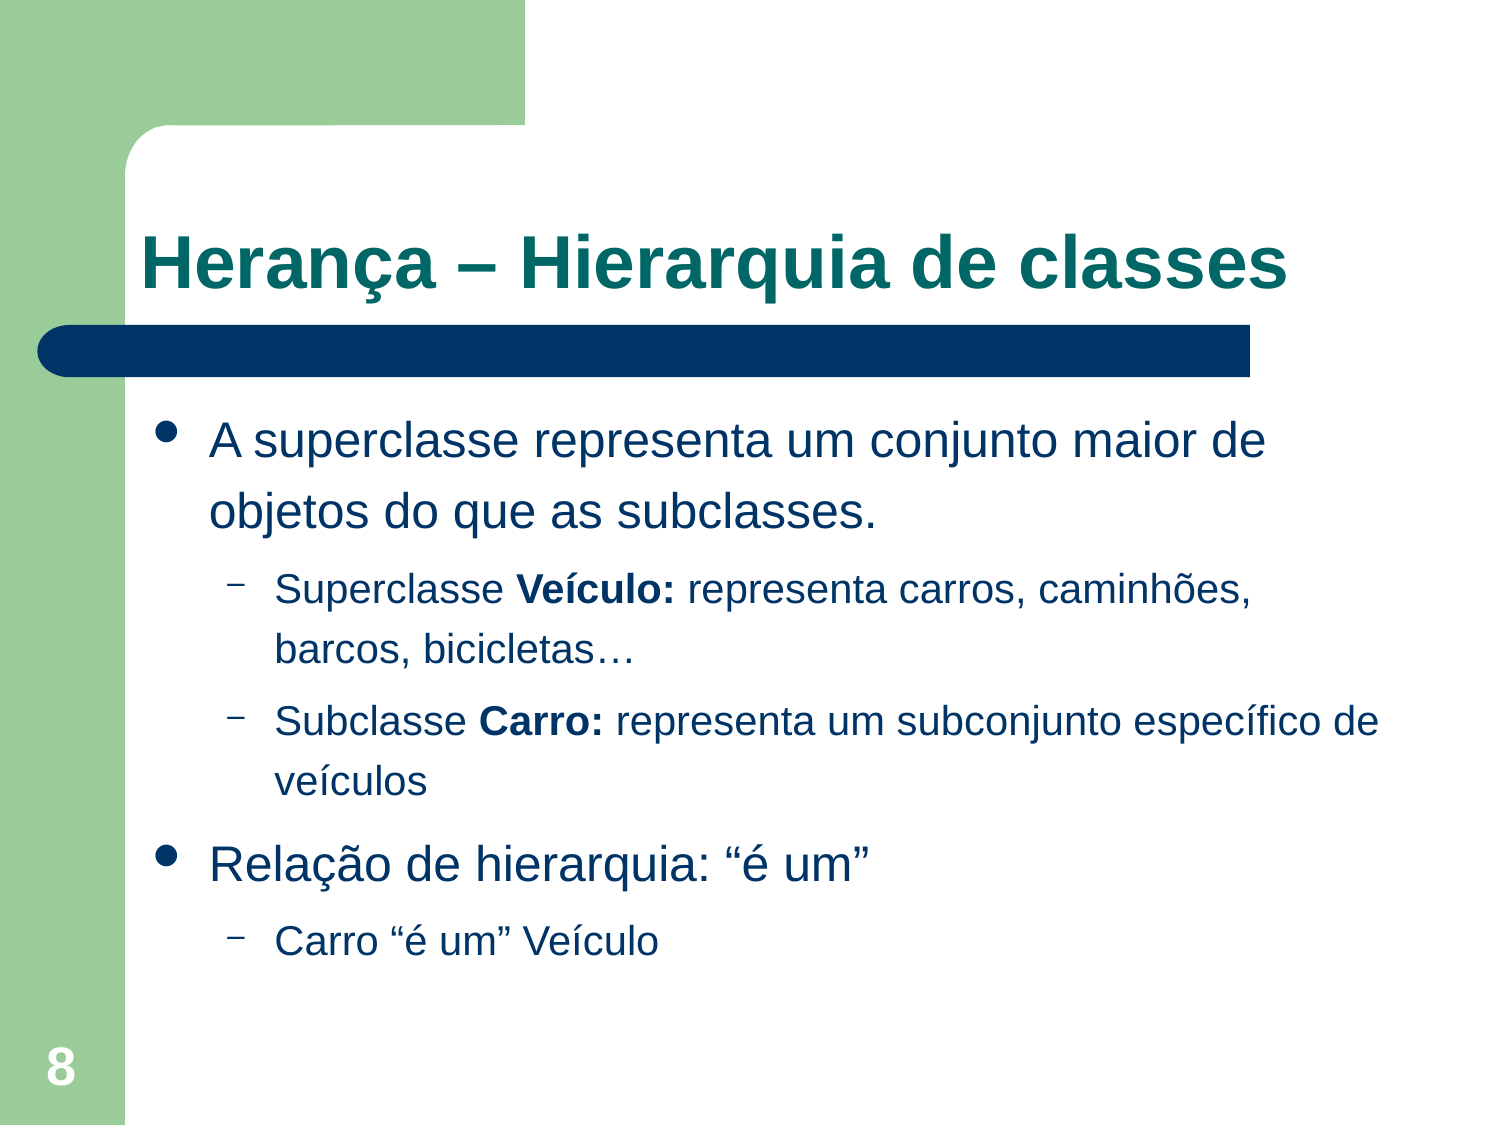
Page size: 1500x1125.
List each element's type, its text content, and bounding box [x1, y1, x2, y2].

list A superclasse representa um conjunto maior de objetos do que as subclasses. Superclasse Veículo: representa carros, caminhões, barcos, bicicletas… Subclasse Carro: representa um subconjunto específico de veículos Relação de hierarquia: “é um” Carro “é um” Veículo [137, 387, 1400, 999]
title Herança – Hierarquia de classes [124, 124, 1426, 313]
slide_number 8 [13, 1023, 111, 1105]
